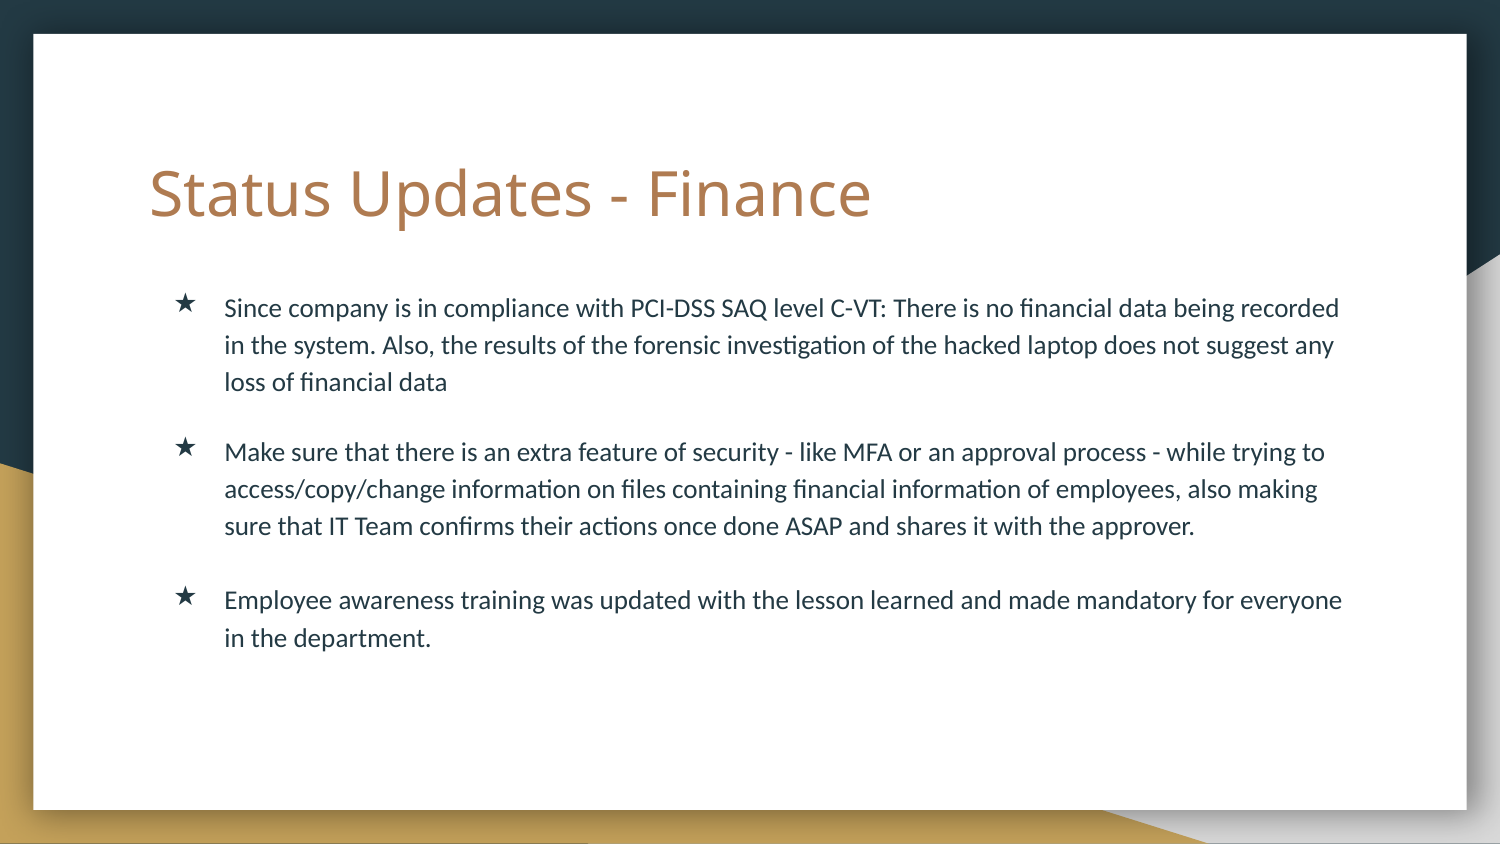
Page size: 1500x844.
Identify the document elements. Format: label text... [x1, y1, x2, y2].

title Status Updates - Finance [134, 138, 1366, 270]
list Since company is in compliance with PCI-DSS SAQ level C-VT: There is no financial data being recorded in the system. Also, the results of the forensic investigation of the hacked laptop does not suggest any loss of financial data Make sure that there is an extra feature of security - like MFA or an approval process - while trying to access/copy/change information on files containing financial information of employees, also making sure that IT Team confirms their actions once done ASAP and shares it with the approver. Employee awareness training was updated with the lesson learned and made mandatory for everyone in the department. [134, 270, 1366, 777]
